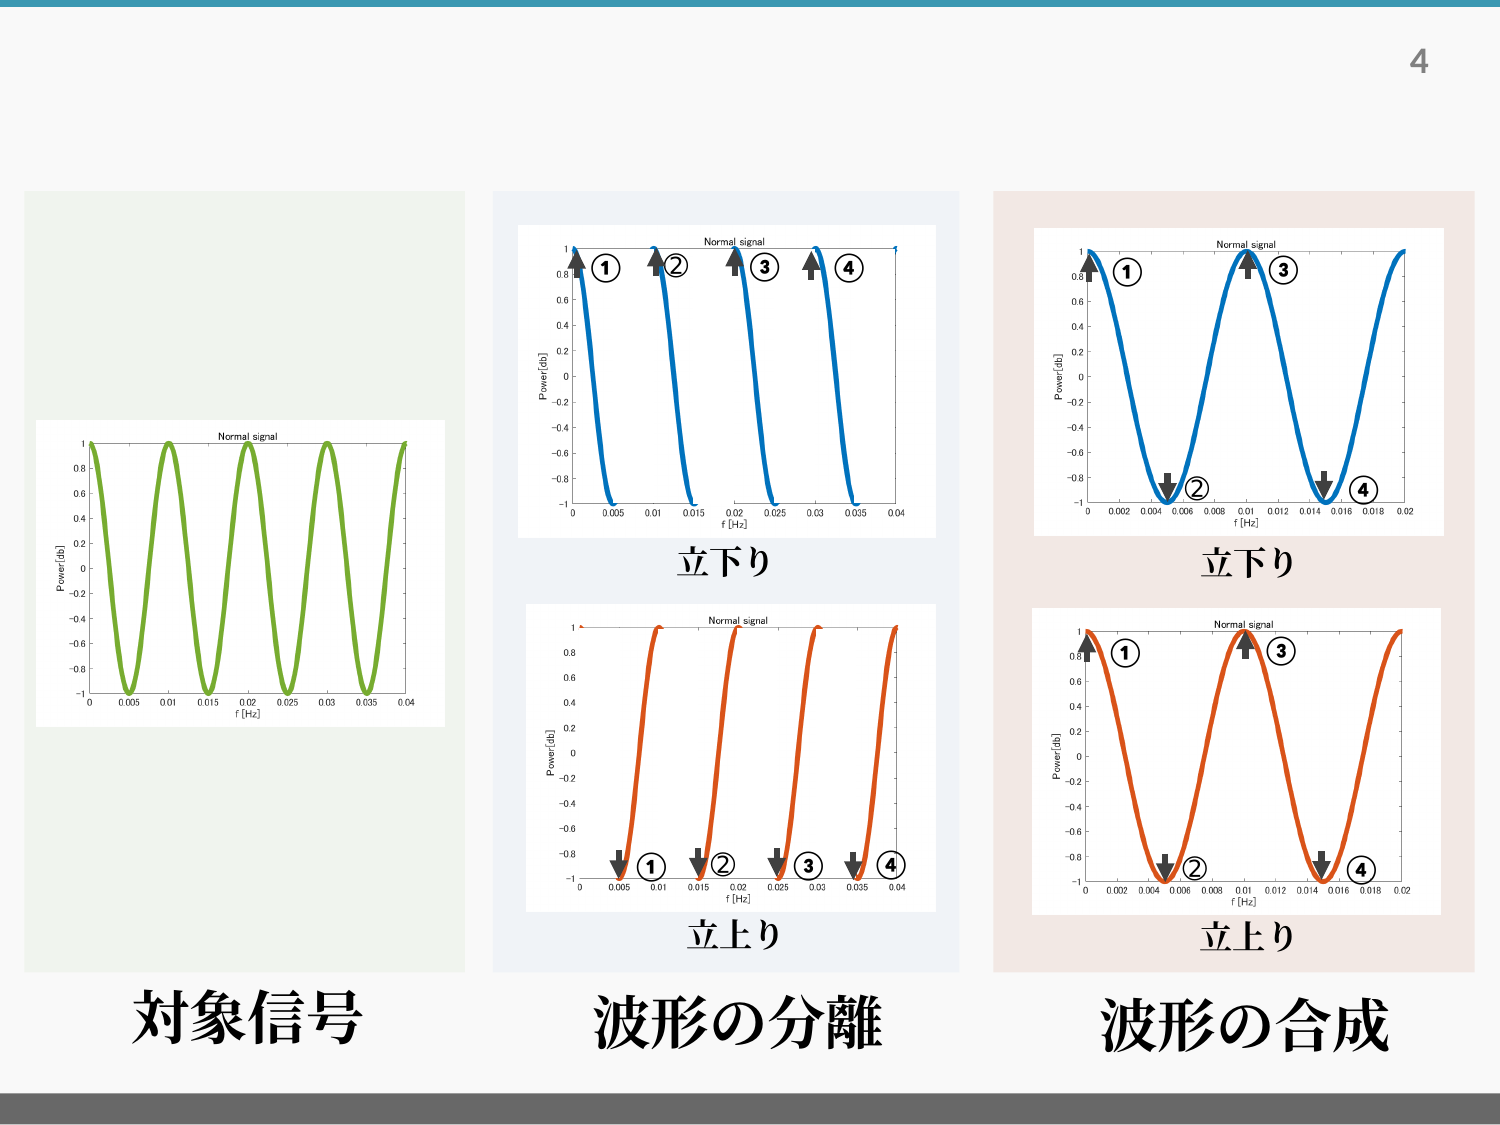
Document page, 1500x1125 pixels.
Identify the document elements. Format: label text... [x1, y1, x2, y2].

text_box 立上り [671, 912, 802, 962]
slide_number 4 [1395, 28, 1474, 90]
text_box 立上り [1184, 915, 1315, 964]
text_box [518, 225, 936, 539]
text_box 波形の合成 [1074, 981, 1416, 1067]
picture [35, 420, 445, 727]
text_box [492, 190, 961, 973]
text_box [1089, 243, 1396, 514]
text_box 波形の分離 [562, 978, 914, 1064]
picture [1034, 228, 1444, 536]
text_box 対象信号 [102, 973, 394, 1059]
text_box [1086, 623, 1394, 894]
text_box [617, 838, 924, 891]
text_box [992, 190, 1476, 973]
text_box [526, 604, 936, 912]
text_box 立下り [661, 539, 791, 589]
text_box [23, 190, 466, 973]
picture [1032, 608, 1441, 915]
text_box 立下り [1185, 536, 1316, 590]
